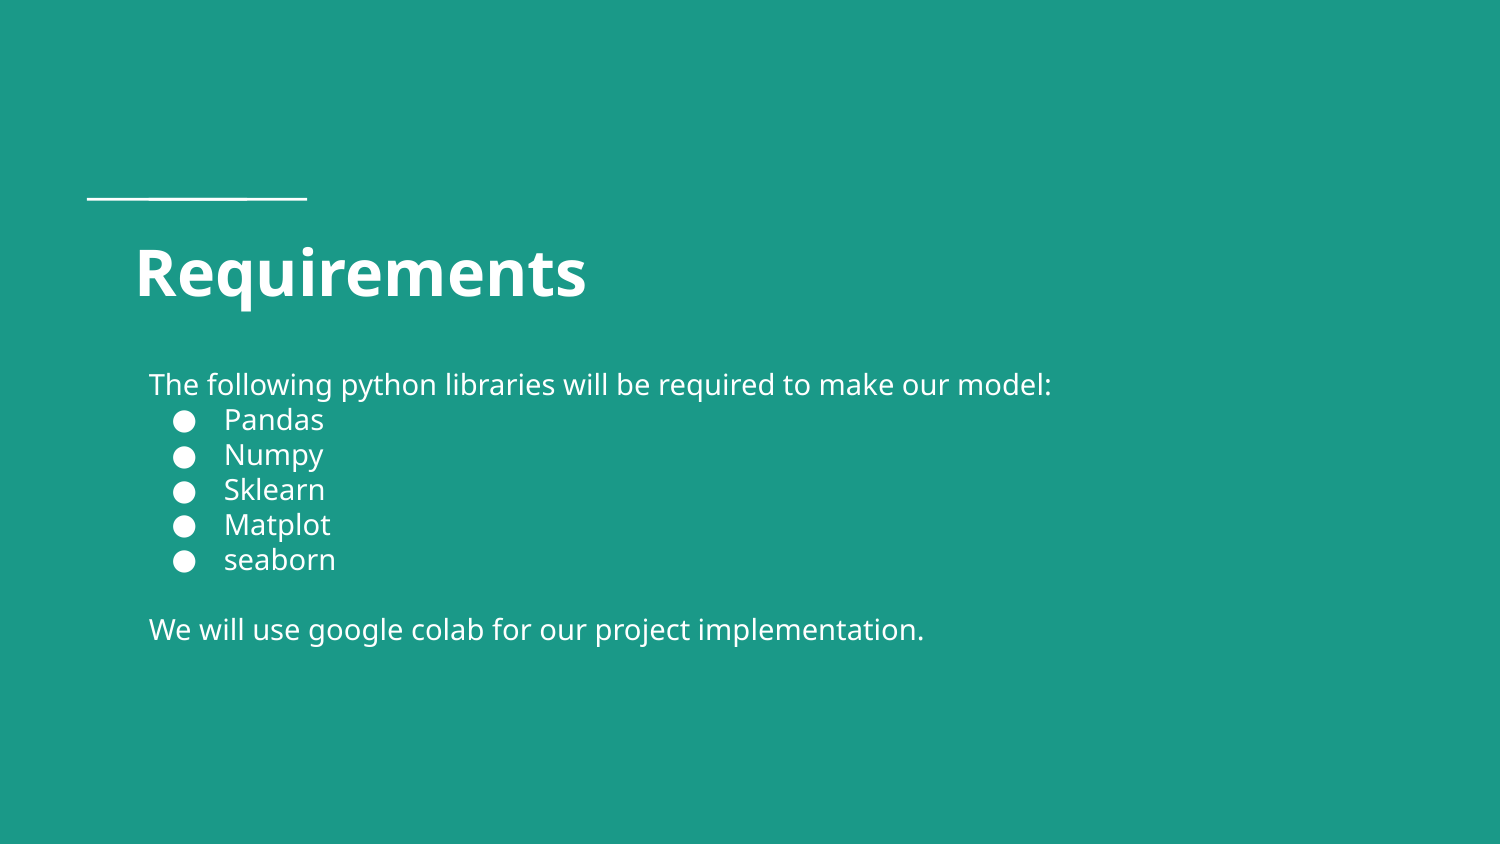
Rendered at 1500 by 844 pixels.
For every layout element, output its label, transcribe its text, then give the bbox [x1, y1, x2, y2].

text_box The following python libraries will be required to make our model: Pandas Numpy Sklearn Matplot seaborn We will use google colab for our project implementation. [133, 351, 1328, 661]
title Requirements [119, 216, 1381, 325]
